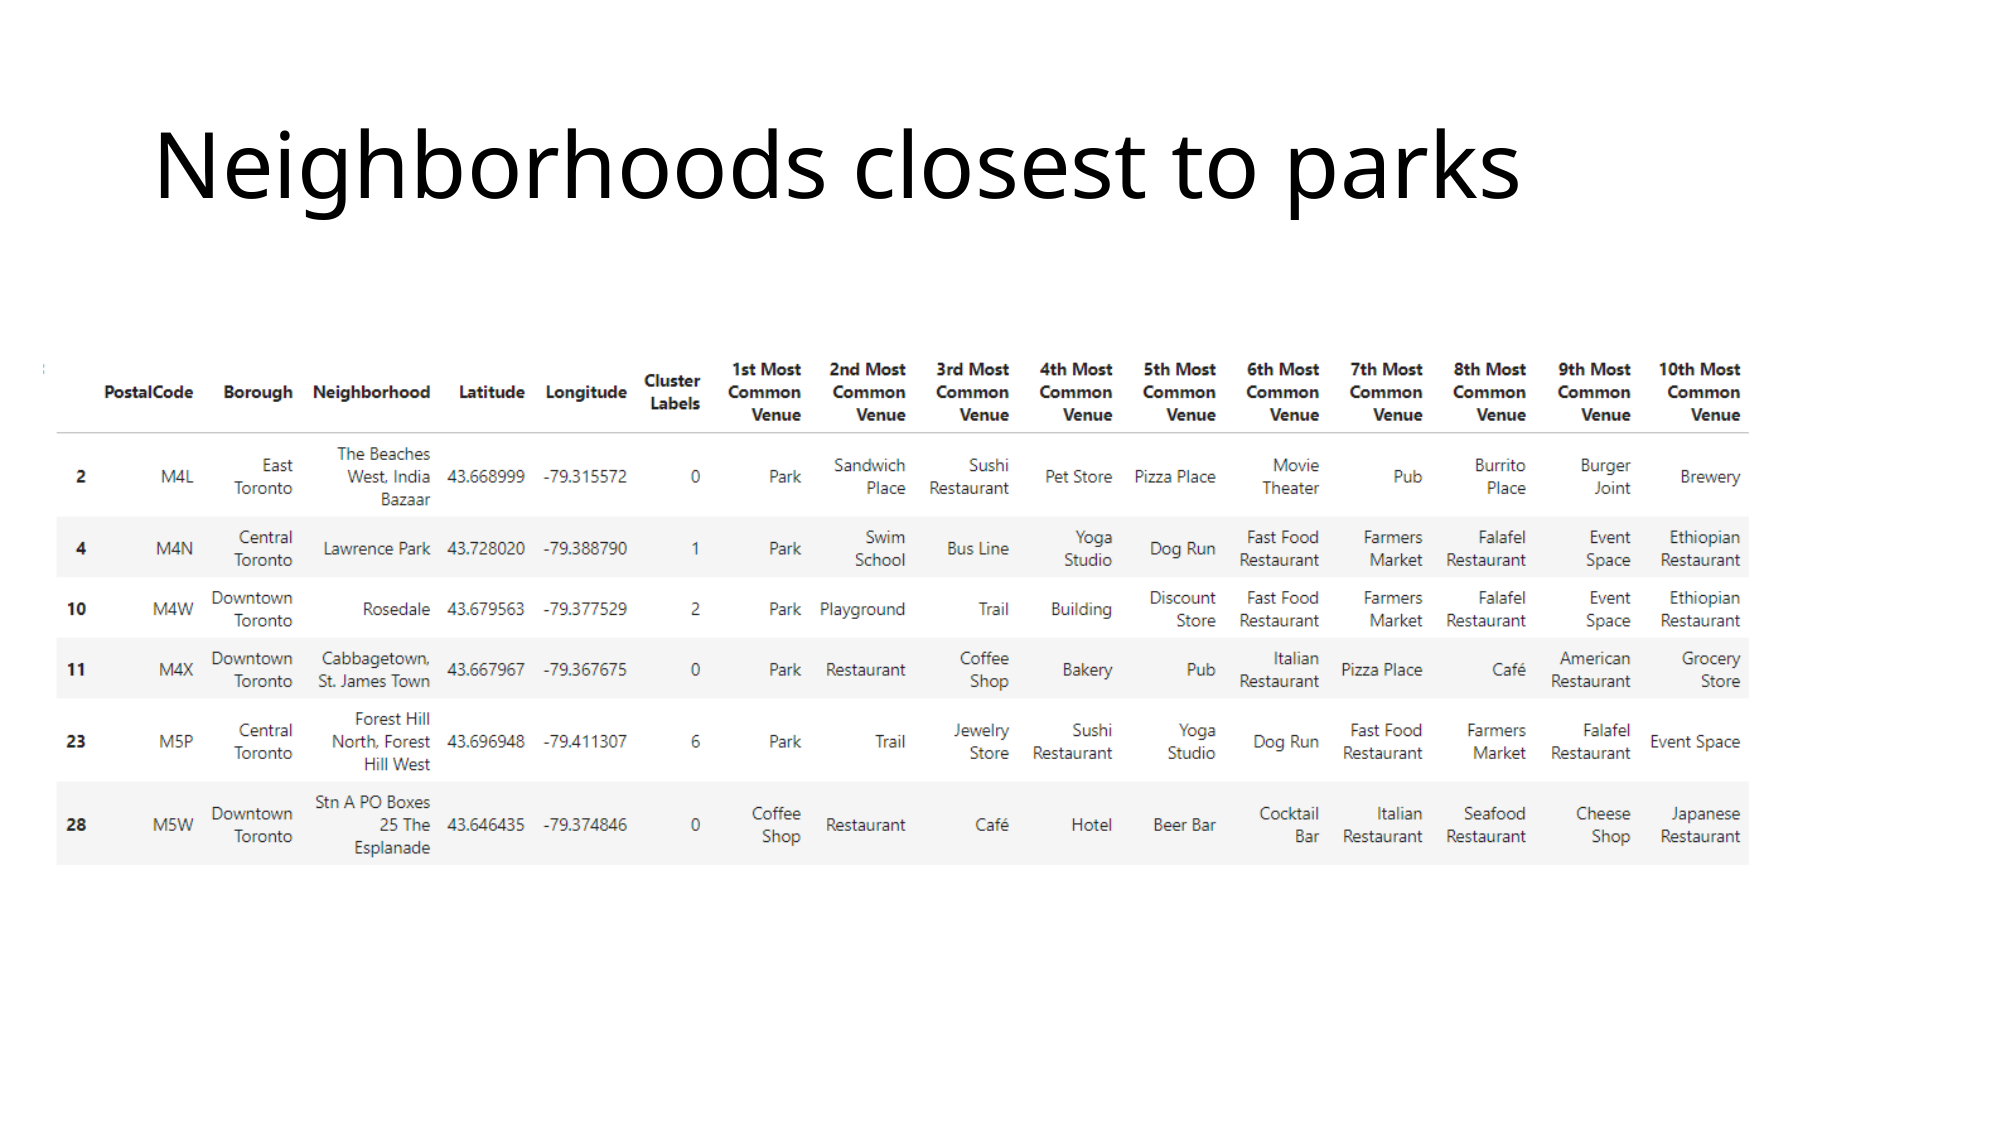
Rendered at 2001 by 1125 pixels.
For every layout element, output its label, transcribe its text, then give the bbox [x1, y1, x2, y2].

picture [43, 354, 1778, 889]
title Neighborhoods closest to parks [137, 59, 1863, 278]
